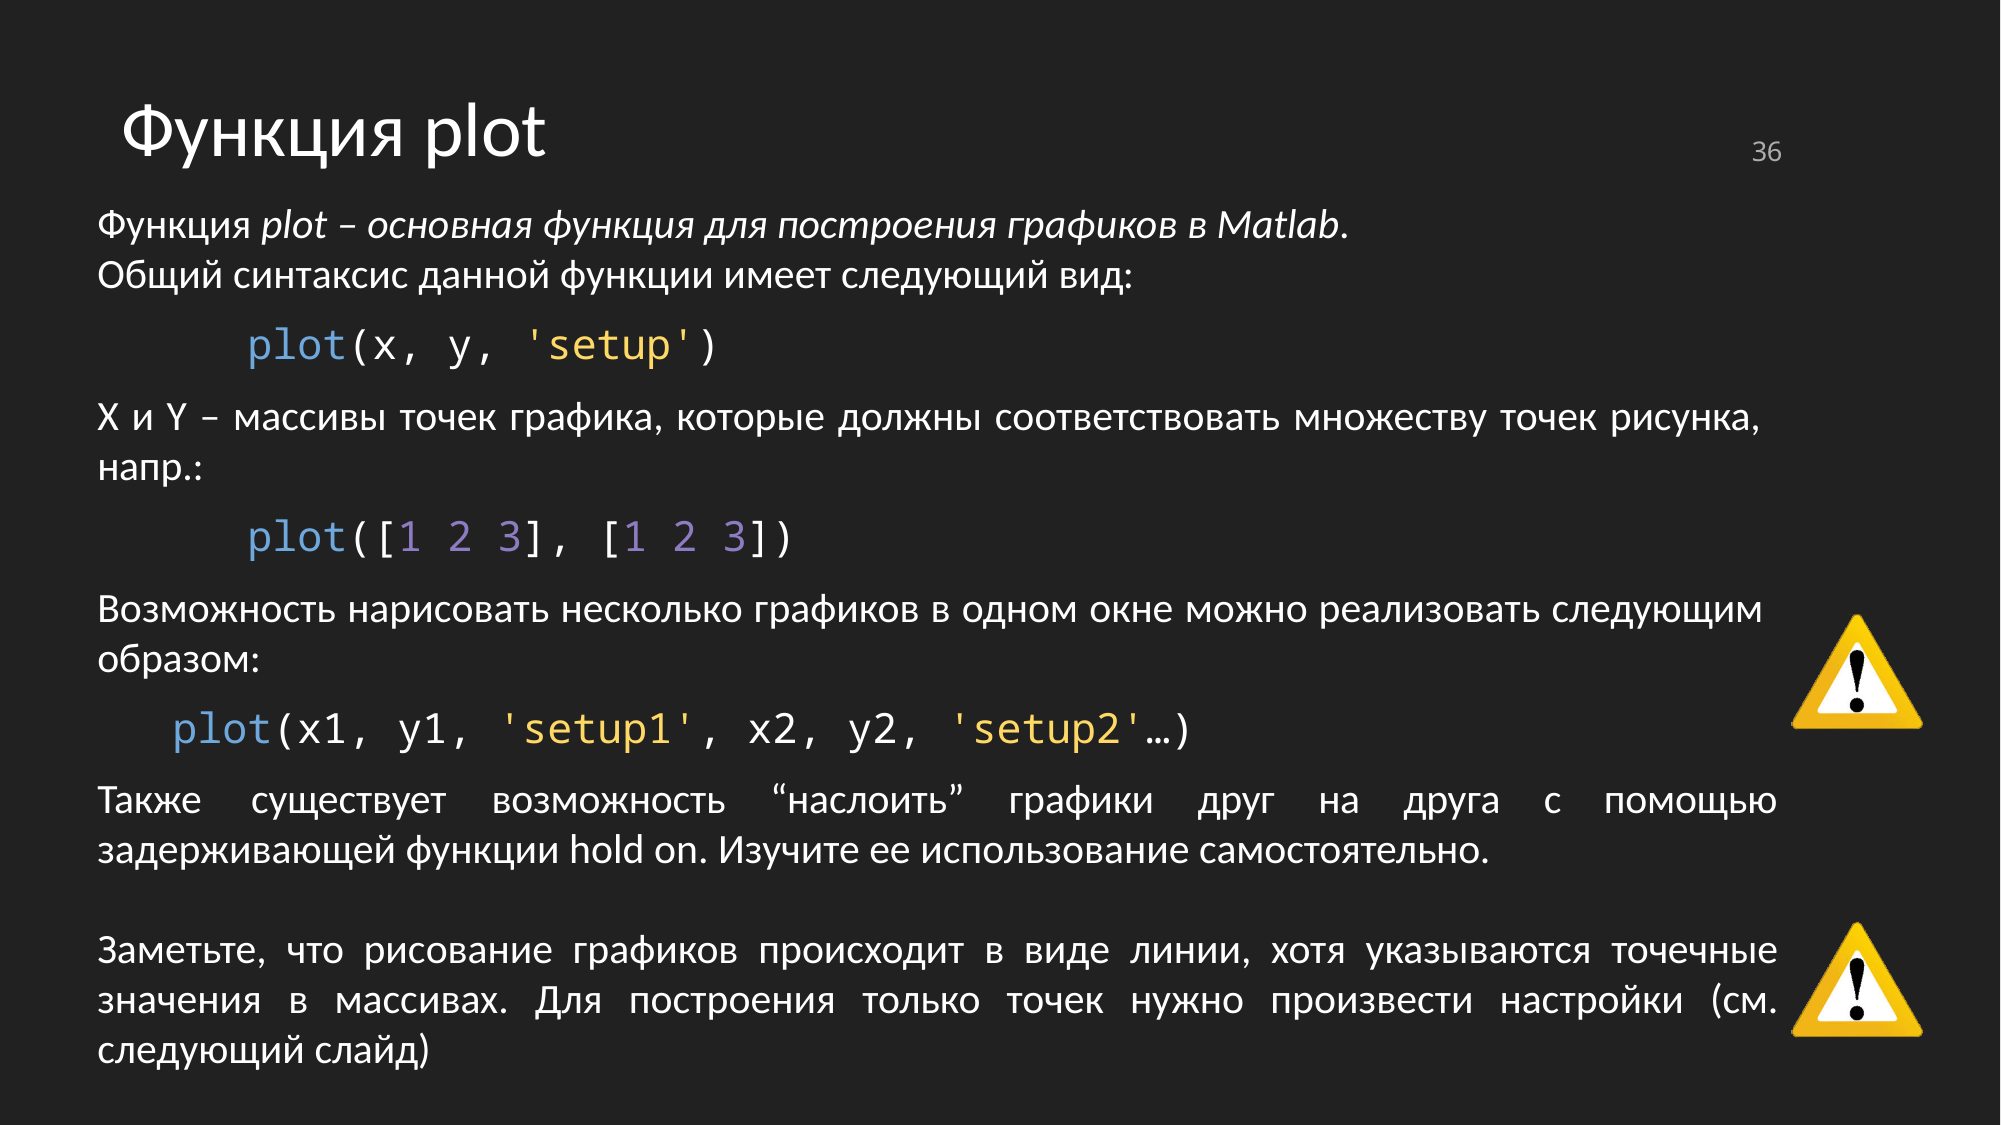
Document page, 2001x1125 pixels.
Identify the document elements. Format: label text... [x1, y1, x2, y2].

picture [1791, 613, 1924, 731]
text_box 36 [1749, 132, 1785, 167]
text_box Функция plot – основная функция для построения графиков в Matlab. Общий синтаксис данной функции имеет следующий вид: plot(x, y, 'setup') X и Y – массивы точек графика, которые должны соответствовать множеству точек рисунка, напр.: plot([1 2 3], [1 2 3]) Возможность нарисовать несколько графиков в одном окне можно реализовать следующим образом: plot(x1, y1, 'setup1', x2, y2, 'setup2'…) Также существует возможность “наслоить” графики друг на друга с помощью задерживающей функции hold on. Изучите ее использование самостоятельно. Заметьте, что рисование графиков происходит в виде линии, хотя указываются точечные значения в массивах. Для построения только точек нужно произвести настройки (см. следующий слайд) [95, 194, 1779, 1072]
picture [1791, 921, 1924, 1039]
title Функция plot [118, 77, 1587, 194]
